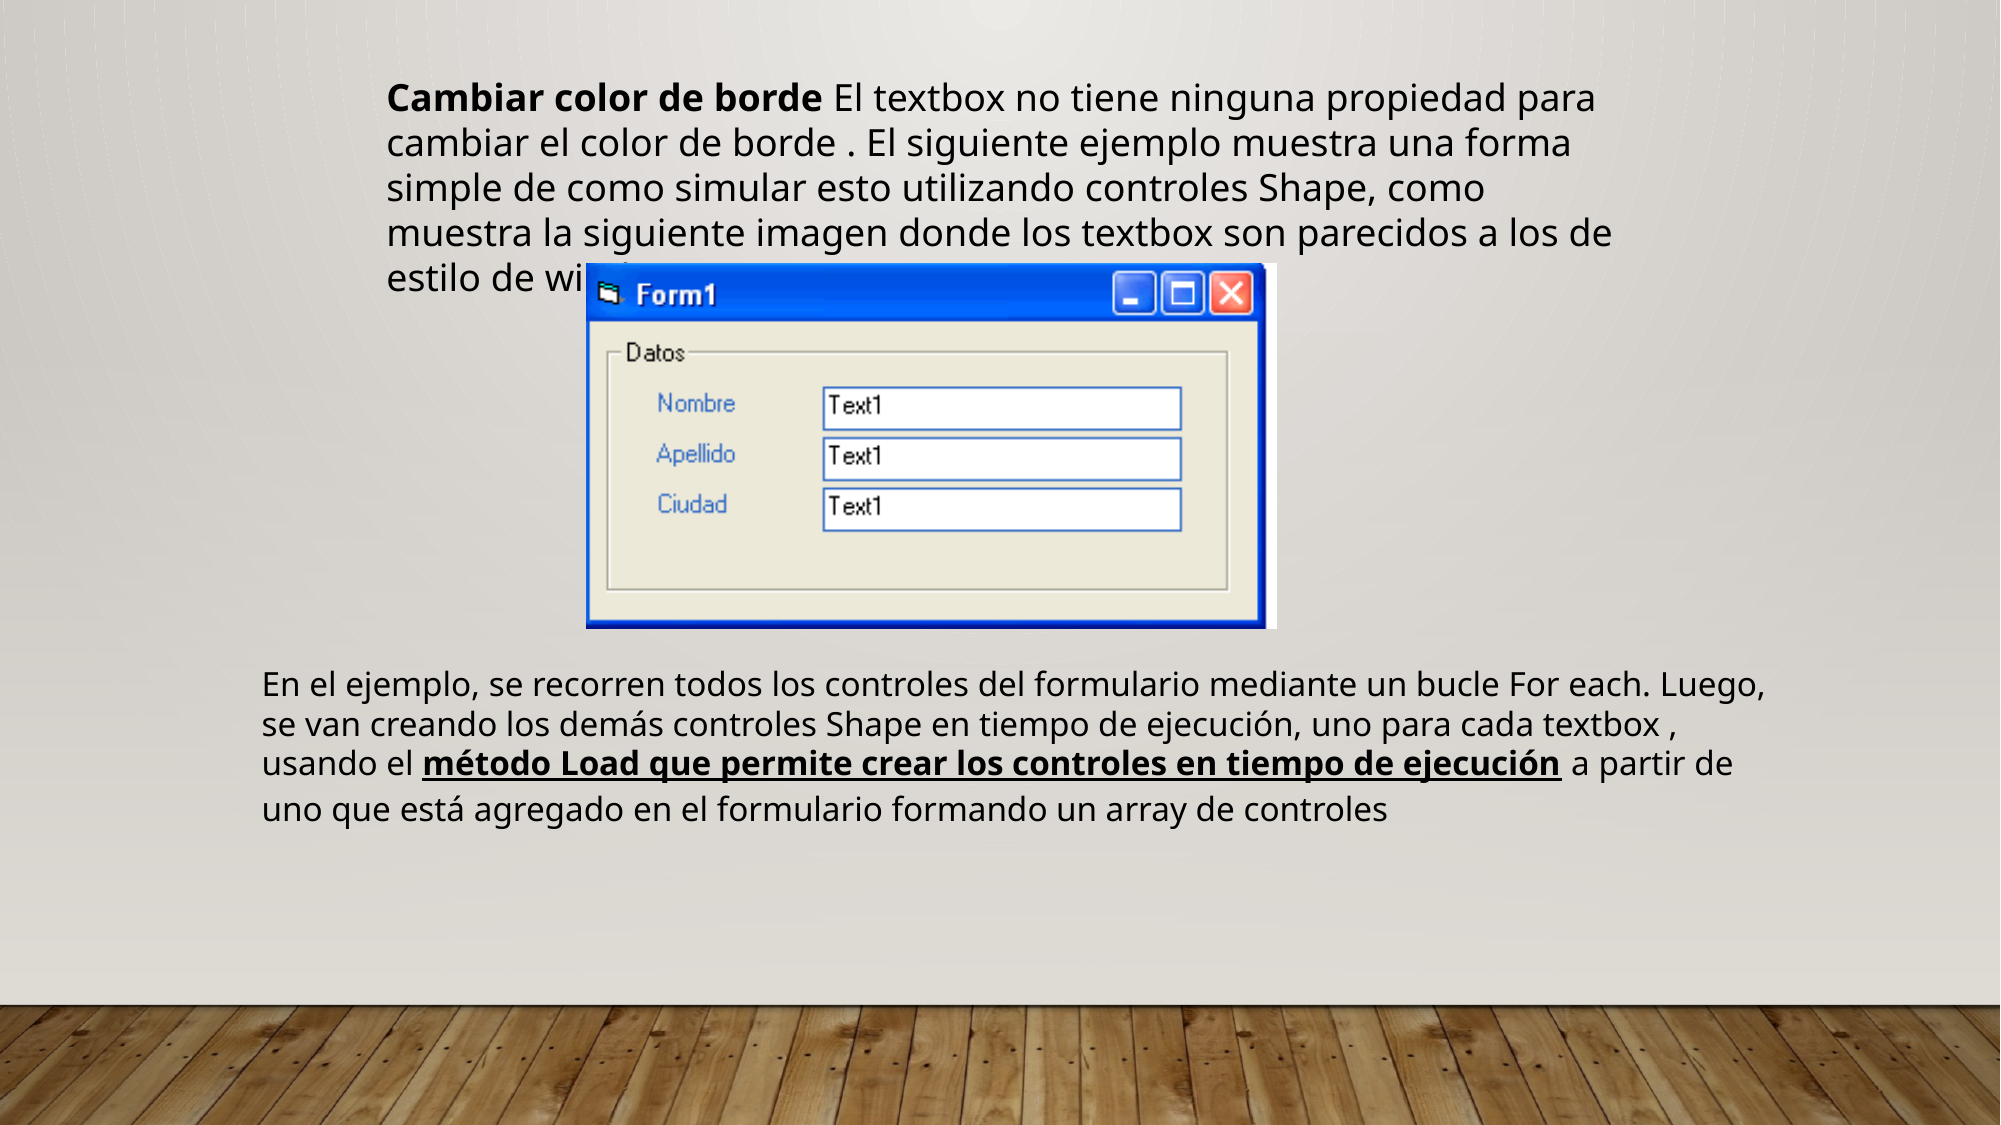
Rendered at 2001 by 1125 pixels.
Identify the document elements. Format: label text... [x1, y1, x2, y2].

text_box Cambiar color de borde El textbox no tiene ninguna propiedad para cambiar el color de borde . El siguiente ejemplo muestra una forma simple de como simular esto utilizando controles Shape, como muestra la siguiente imagen donde los textbox son parecidos a los de estilo de windows xp [371, 66, 1641, 307]
text_box En el ejemplo, se recorren todos los controles del formulario mediante un bucle For each. Luego, se van creando los demás controles Shape en tiempo de ejecución, uno para cada textbox , usando el método Load que permite crear los controles en tiempo de ejecución a partir de uno que está agregado en el formulario formando un array de controles [246, 655, 1787, 836]
picture [585, 263, 1277, 629]
picture [0, 1005, 2000, 1125]
